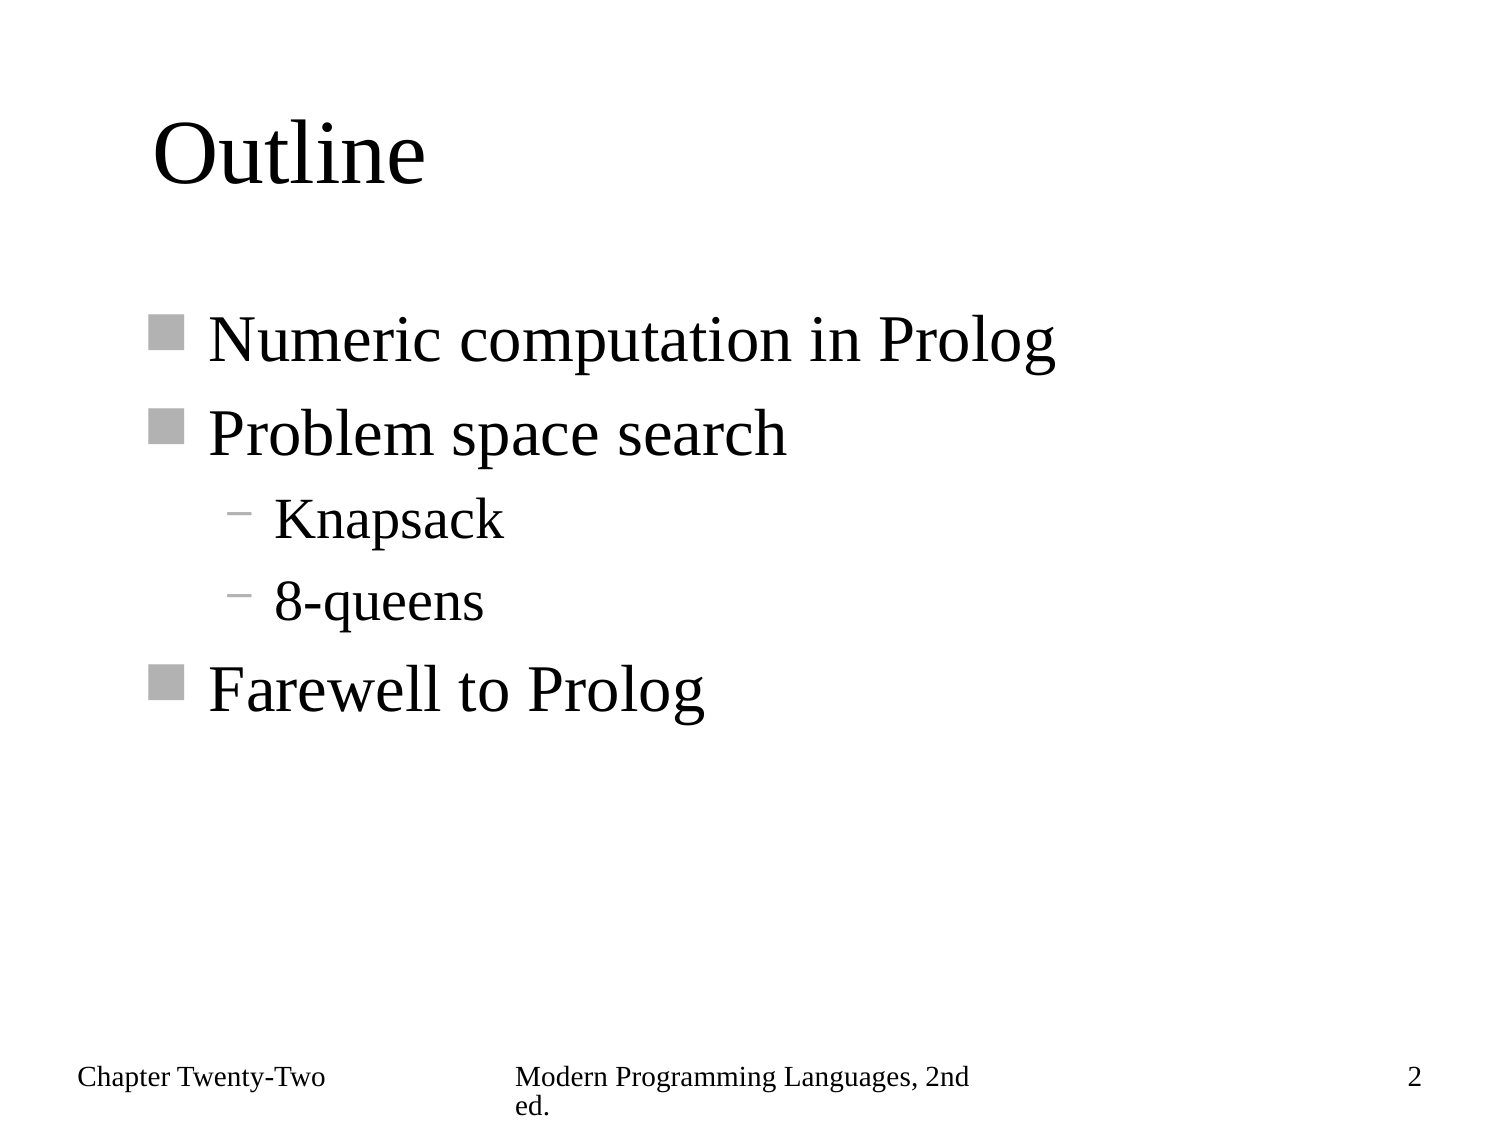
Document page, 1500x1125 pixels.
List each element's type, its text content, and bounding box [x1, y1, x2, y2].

title Outline [137, 56, 1413, 238]
footer Modern Programming Languages, 2nd ed. [499, 1036, 1001, 1113]
slide_number Chapter Twenty-Two [62, 1036, 401, 1113]
slide_number 2 [1124, 1036, 1438, 1113]
list Numeric computation in Prolog Problem space search Knapsack 8-queens Farewell to Prolog [137, 287, 1413, 963]
